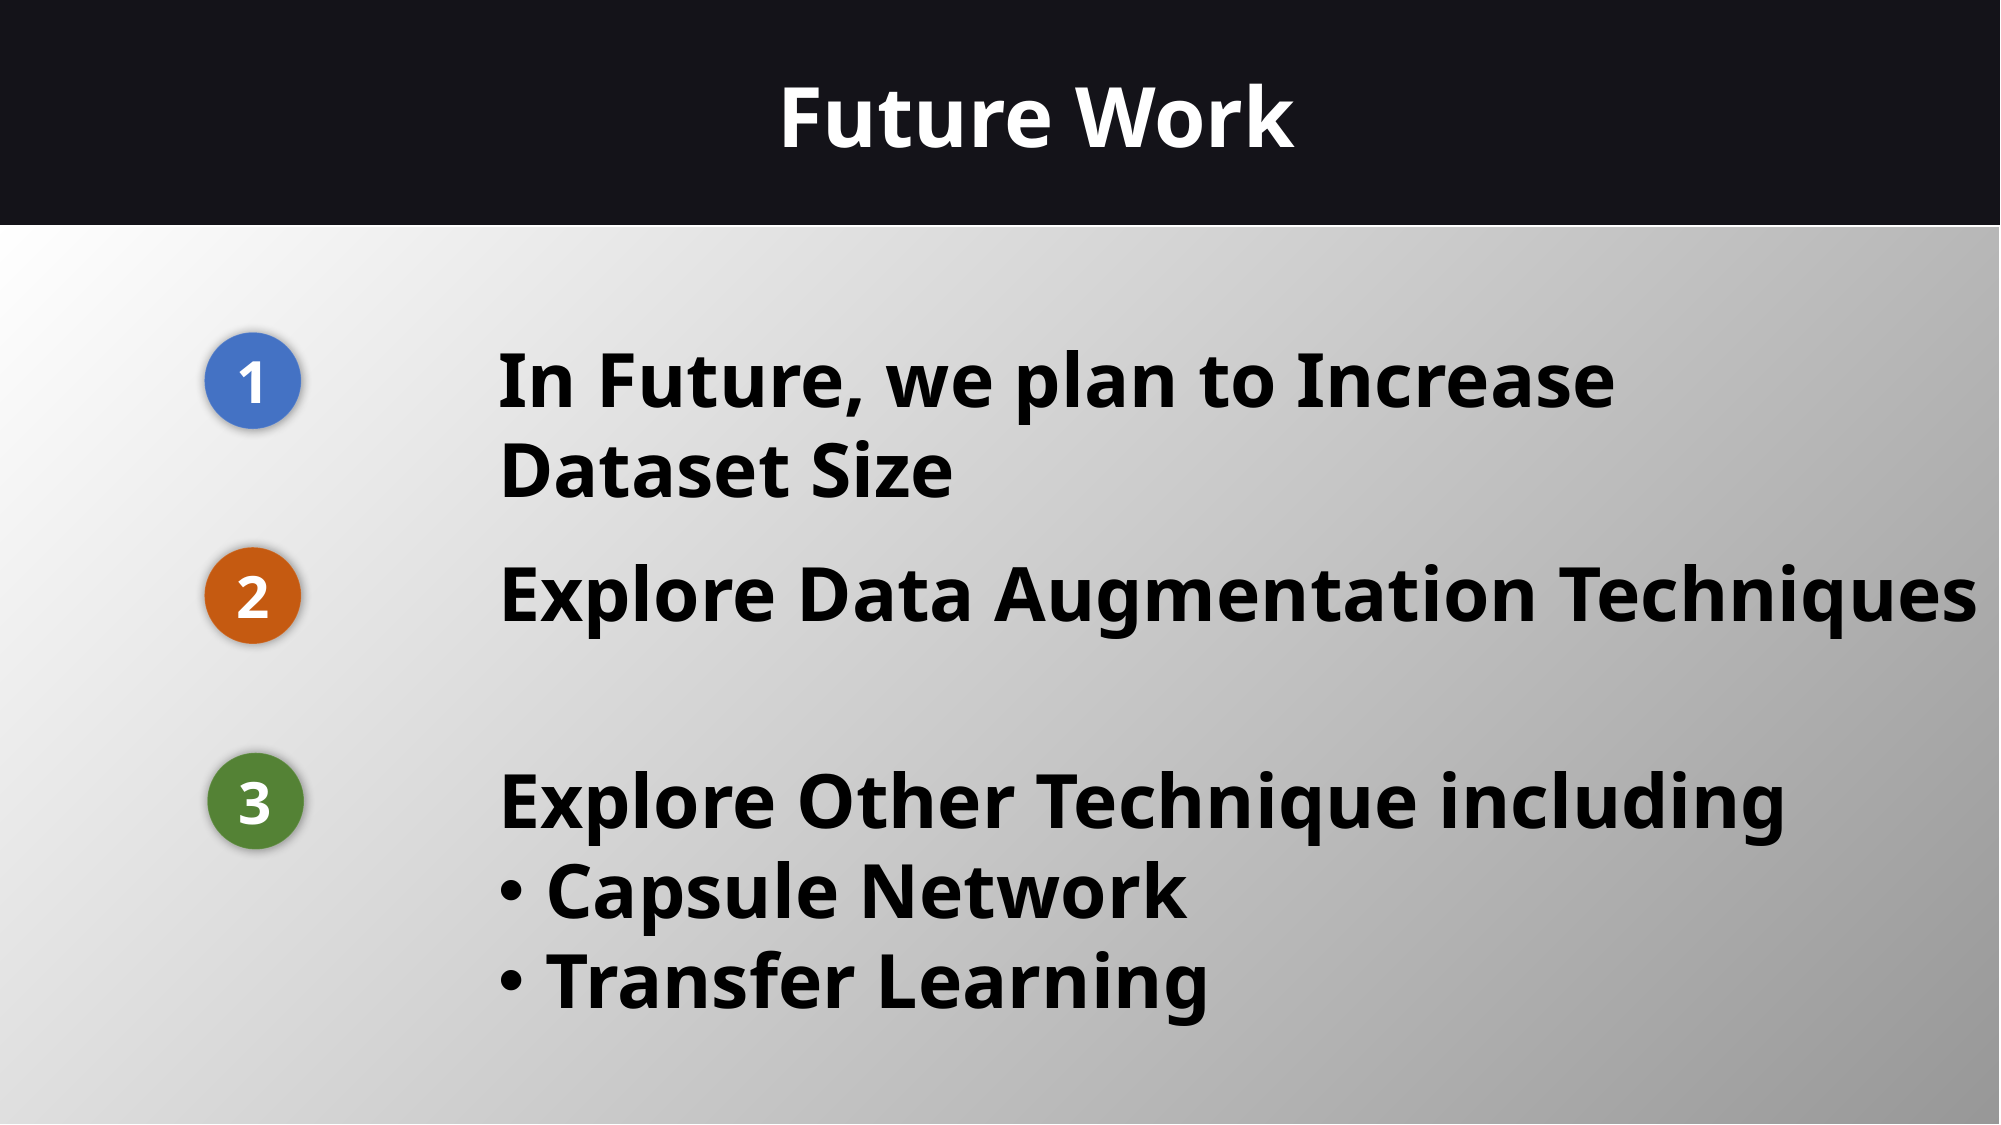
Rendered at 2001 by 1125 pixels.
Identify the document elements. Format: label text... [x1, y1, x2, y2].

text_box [204, 332, 1877, 430]
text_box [204, 546, 1986, 644]
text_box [207, 752, 1956, 1027]
text_box Future Work [108, 56, 1965, 172]
text_box [0, 225, 2000, 1125]
